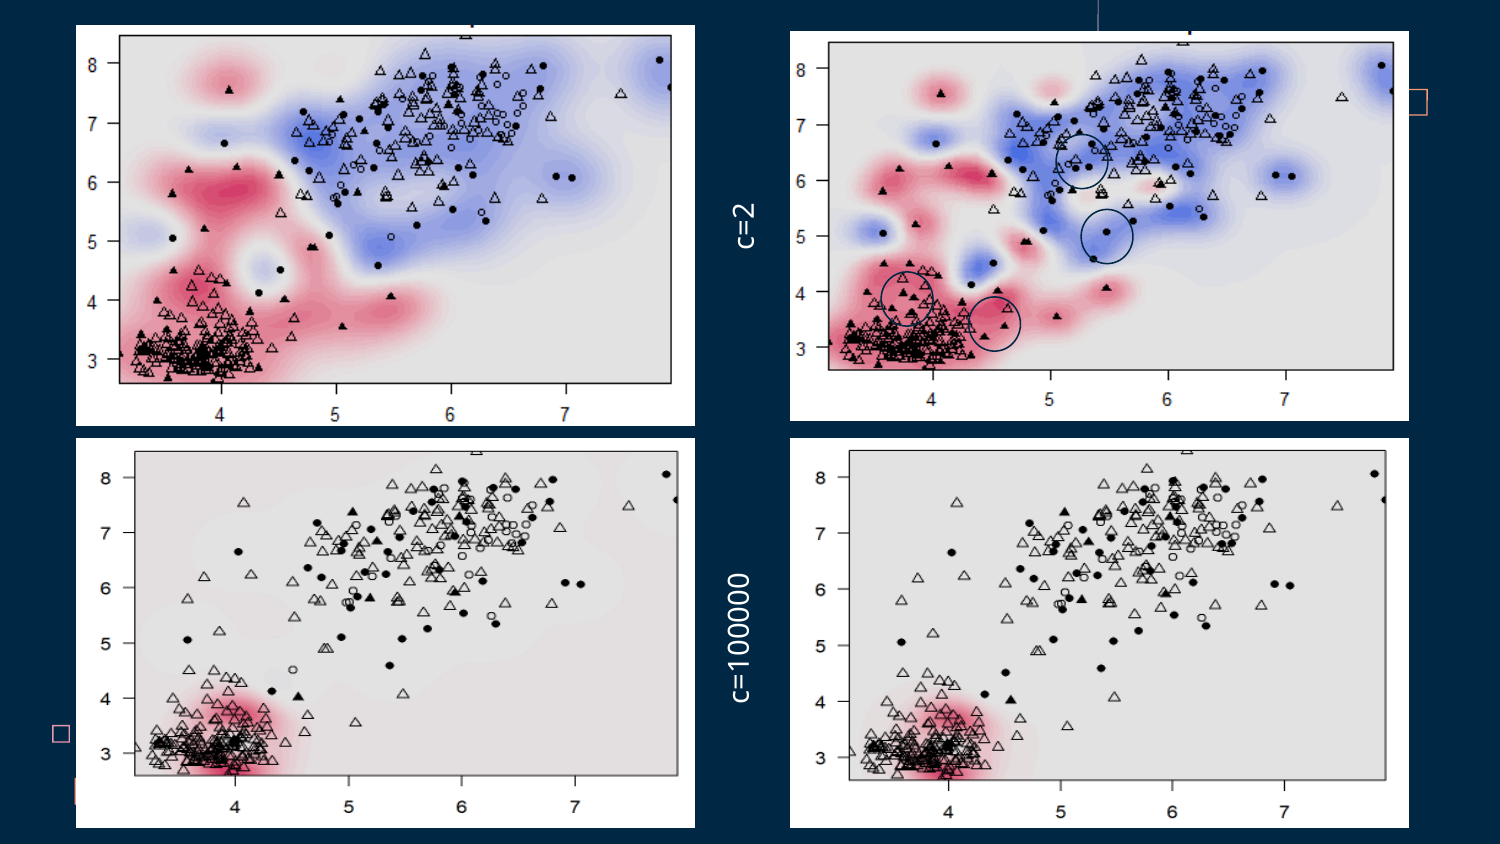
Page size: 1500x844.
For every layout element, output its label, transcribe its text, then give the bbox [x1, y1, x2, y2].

picture [76, 25, 695, 426]
picture [790, 438, 1409, 829]
picture [790, 30, 1409, 421]
picture [76, 438, 695, 829]
text_box c=100000 [704, 499, 770, 720]
text_box c=2 [709, 185, 775, 266]
